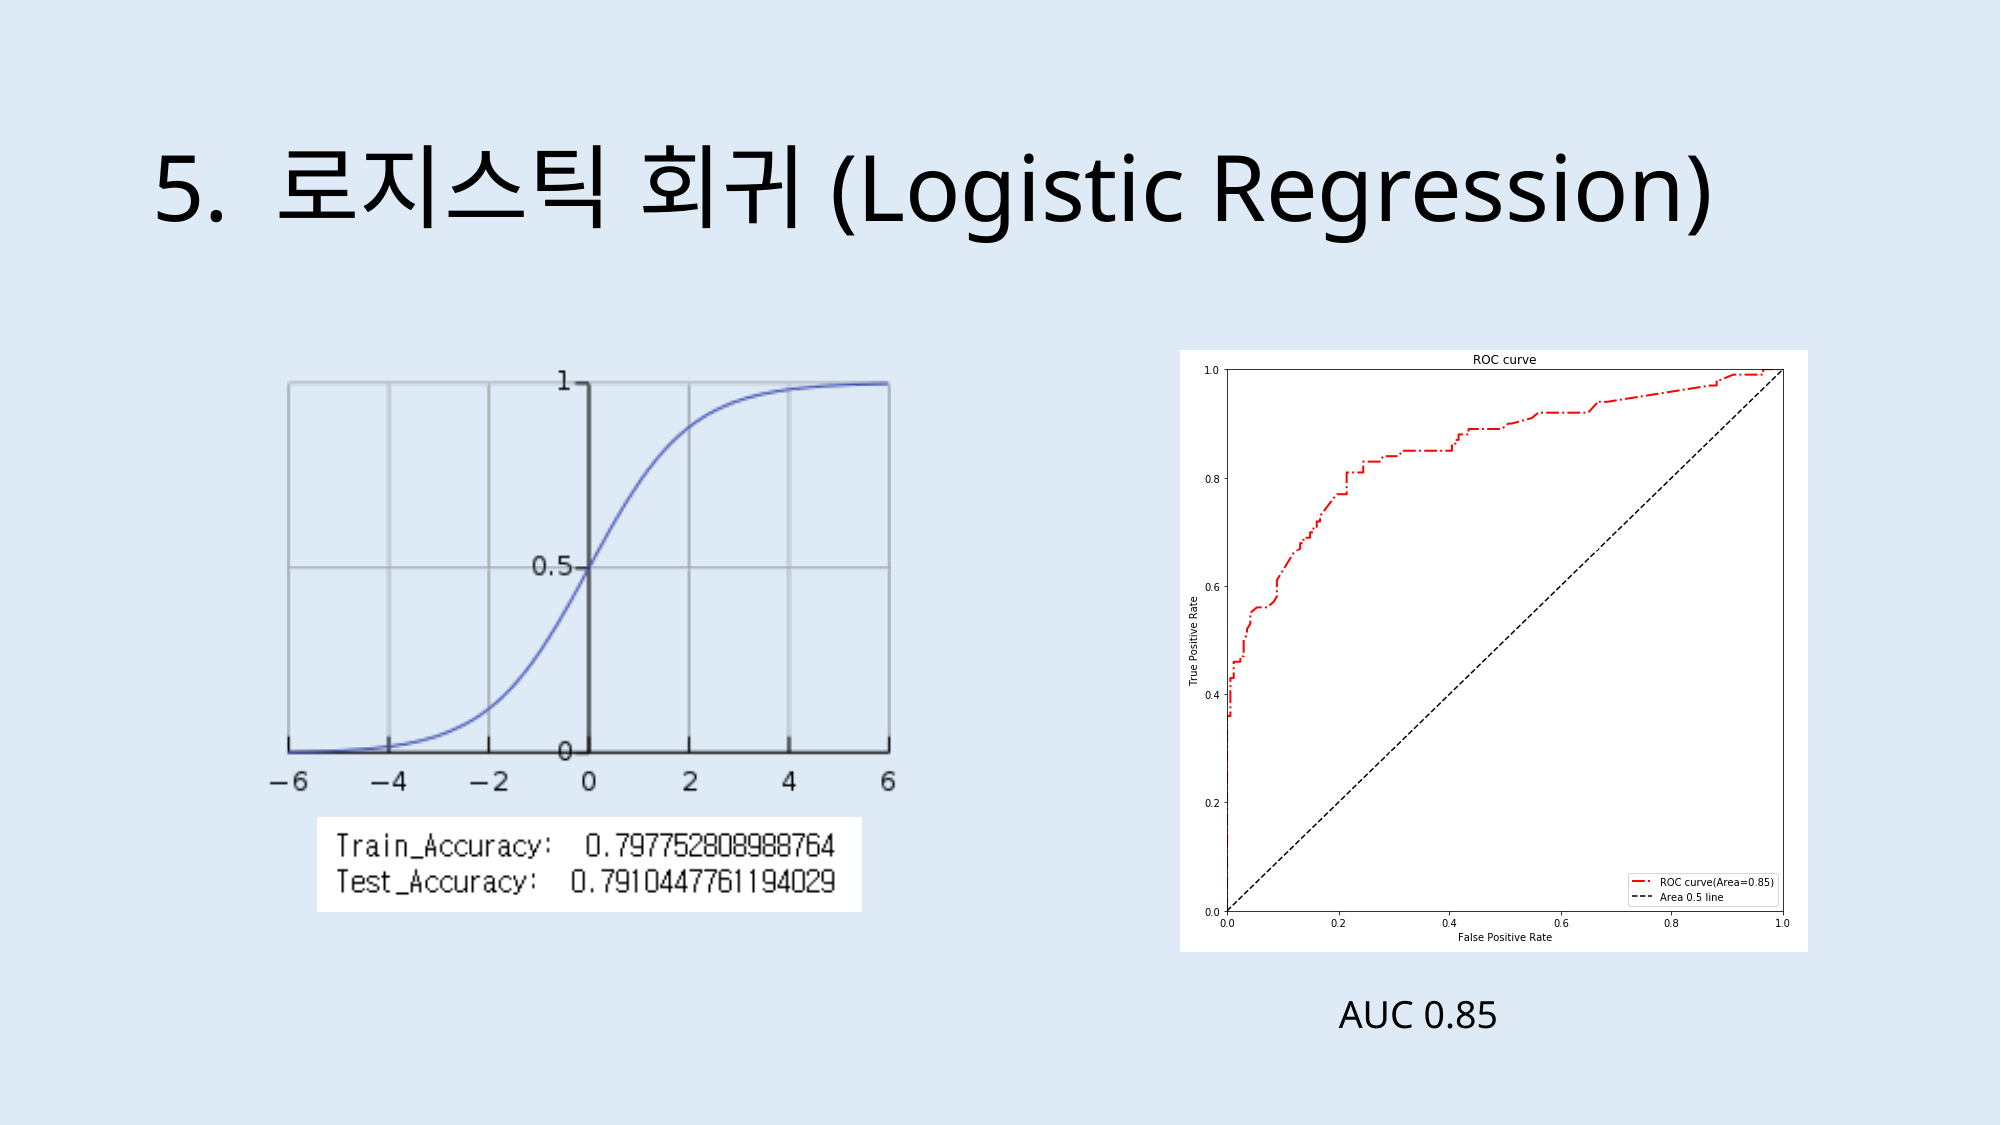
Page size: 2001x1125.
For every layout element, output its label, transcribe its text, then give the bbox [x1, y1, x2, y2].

picture [317, 817, 862, 912]
text_box AUC 0.85 [1324, 983, 1599, 1043]
picture [244, 356, 934, 815]
title 5. 로지스틱 회귀(Logistic Regression) [137, 83, 1863, 301]
picture [1180, 350, 1808, 953]
